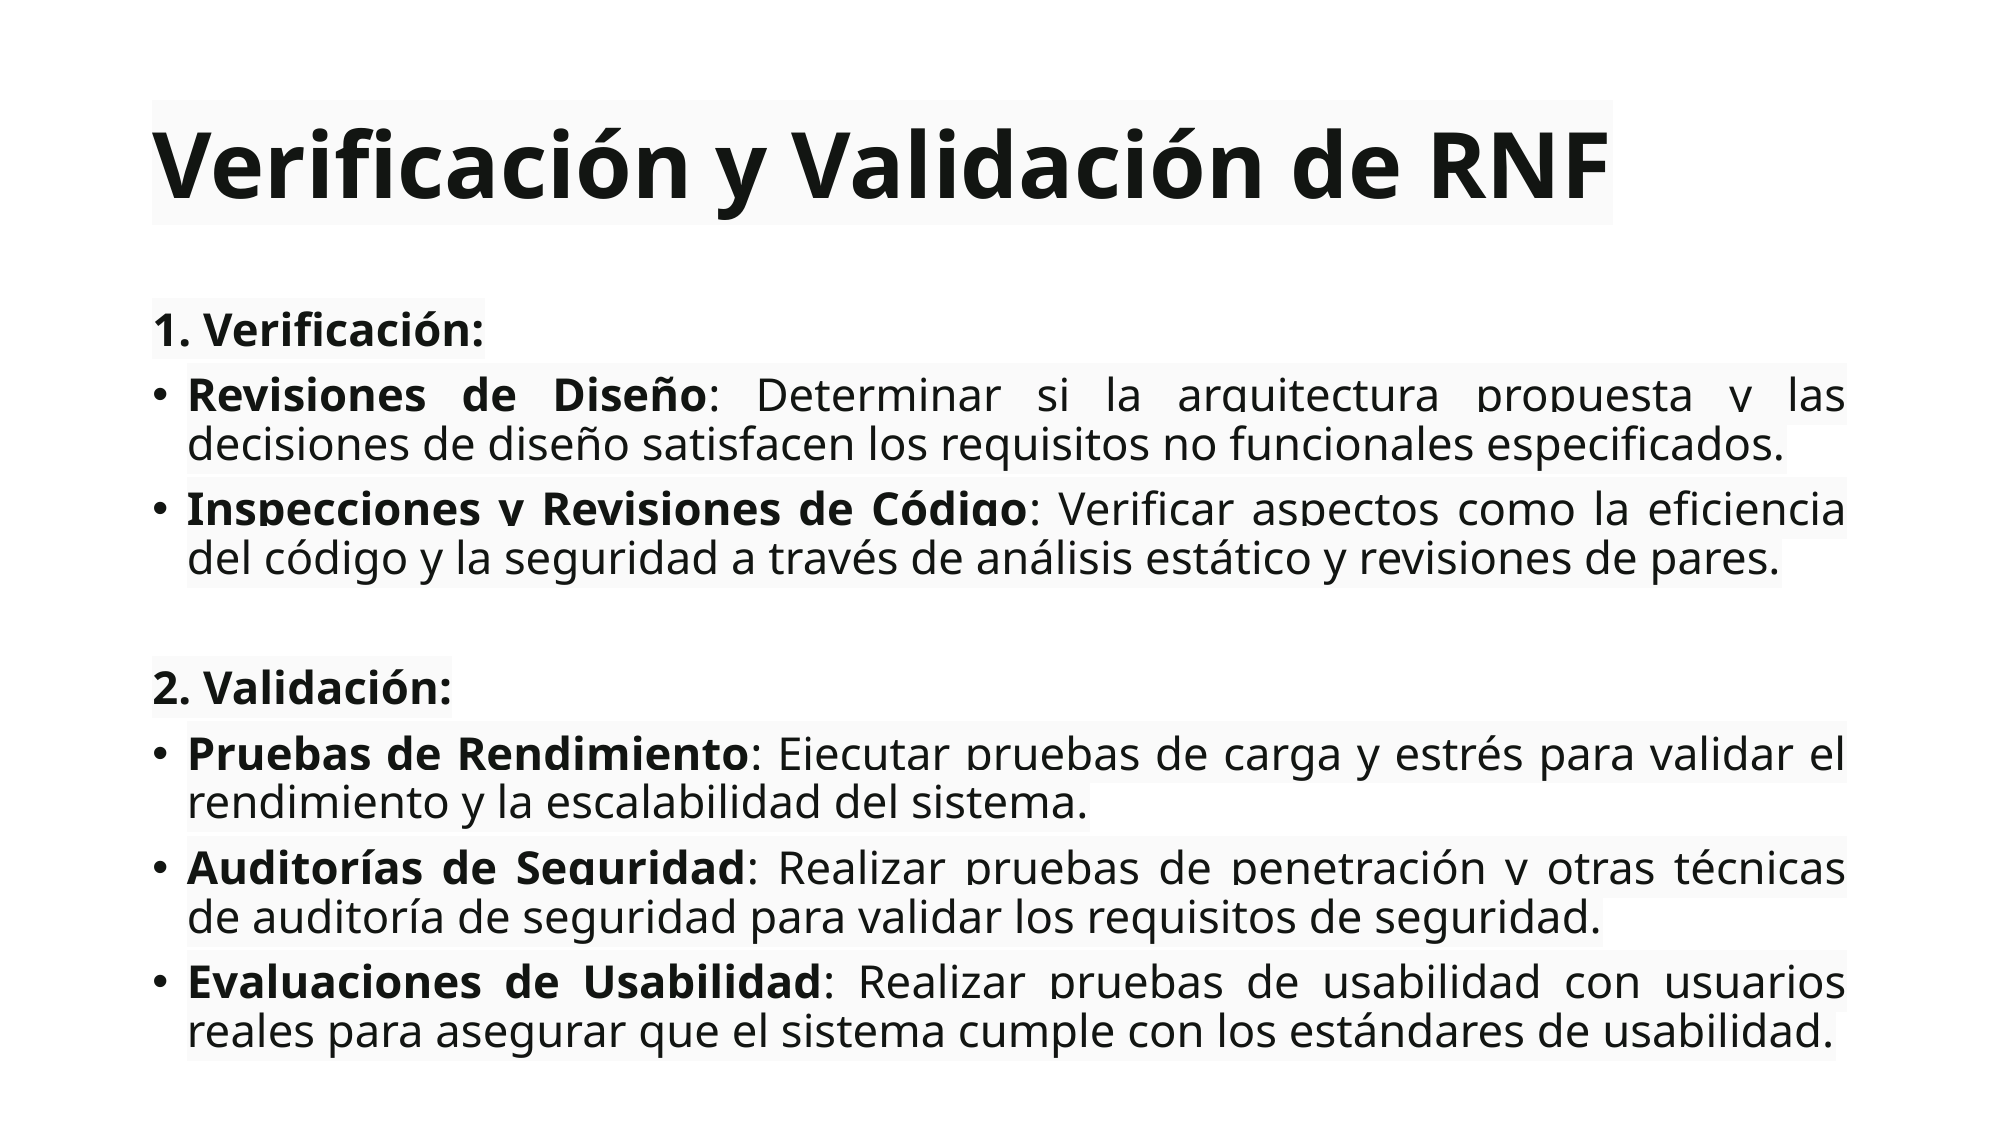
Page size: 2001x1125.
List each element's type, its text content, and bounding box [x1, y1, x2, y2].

list 1. Verificación: Revisiones de Diseño: Determinar si la arquitectura propuesta y las decisiones de diseño satisfacen los requisitos no funcionales especificados. Inspecciones y Revisiones de Código: Verificar aspectos como la eficiencia del código y la seguridad a través de análisis estático y revisiones de pares. 2. Validación: Pruebas de Rendimiento: Ejecutar pruebas de carga y estrés para validar el rendimiento y la escalabilidad del sistema. Auditorías de Seguridad: Realizar pruebas de penetración y otras técnicas de auditoría de seguridad para validar los requisitos de seguridad. Evaluaciones de Usabilidad: Realizar pruebas de usabilidad con usuarios reales para asegurar que el sistema cumple con los estándares de usabilidad. [137, 299, 1863, 1083]
title Verificación y Validación de RNF [137, 59, 1863, 278]
